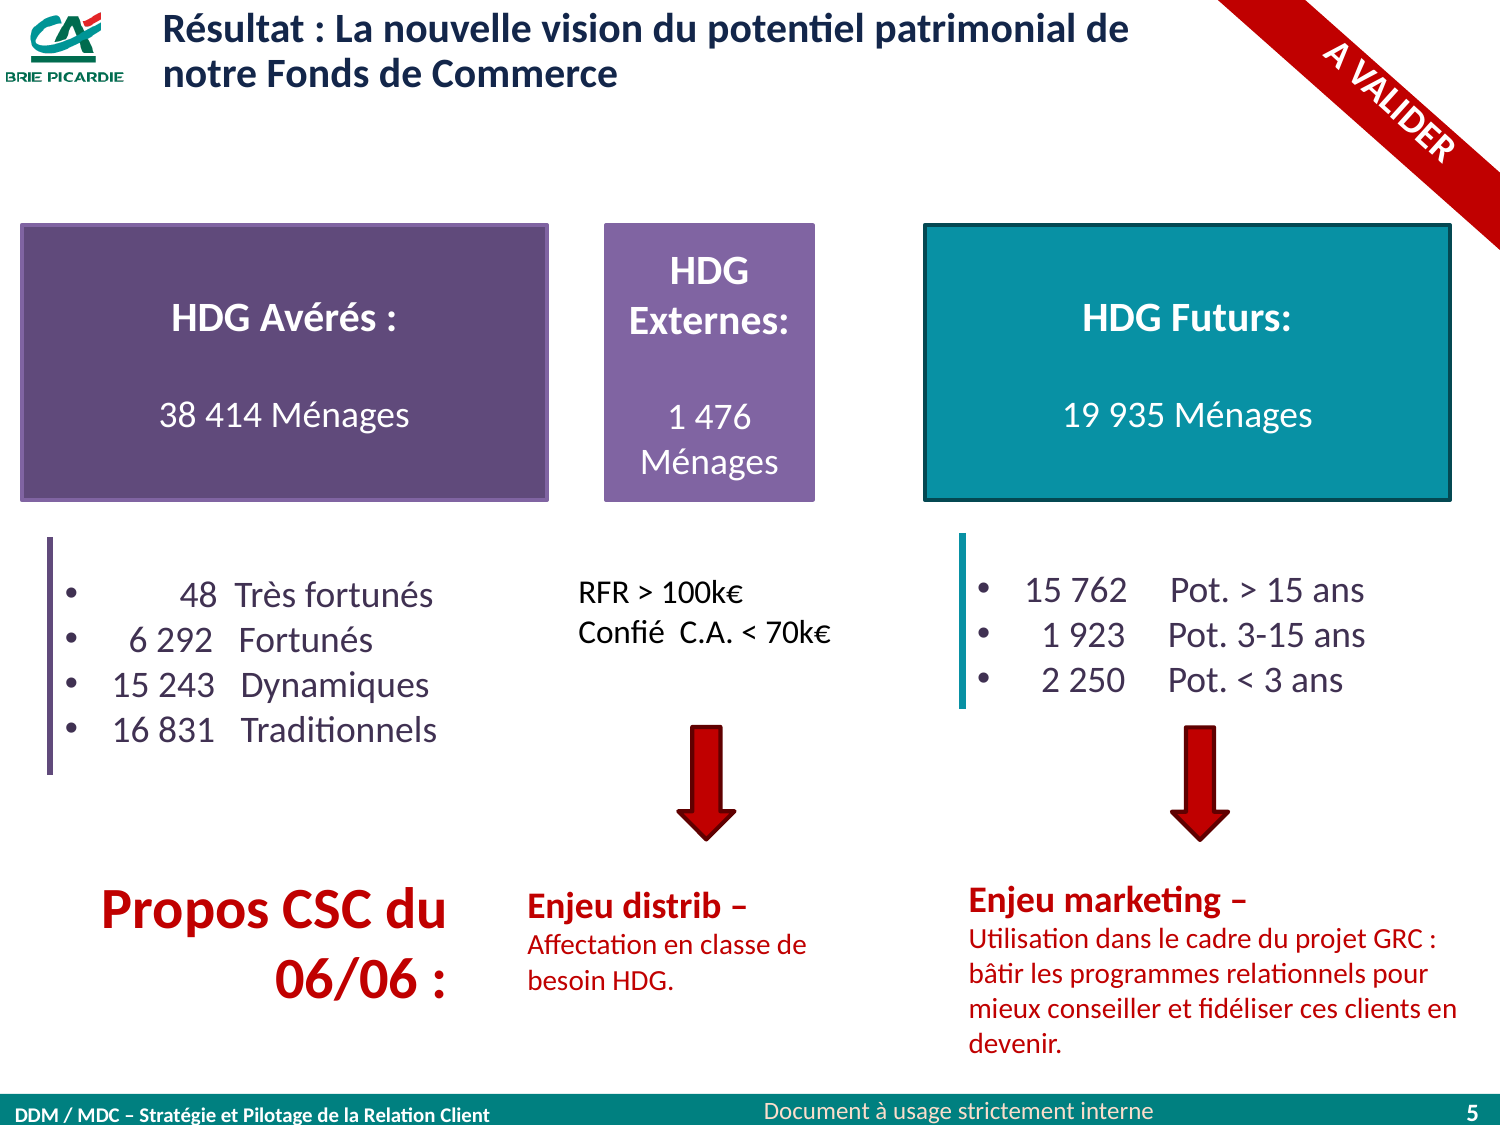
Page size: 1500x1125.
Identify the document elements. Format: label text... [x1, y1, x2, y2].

text_box RFR > 100k€ Confié C.A. < 70k€ [563, 562, 863, 657]
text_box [1217, 0, 1500, 251]
picture [0, 0, 139, 90]
text_box [676, 724, 737, 842]
text_box Enjeu marketing – Utilisation dans le cadre du projet GRC : bâtir les programmes relationnels pour mieux conseiller et fidéliser ces clients en devenir. [953, 867, 1488, 1068]
text_box [1169, 725, 1231, 842]
text_box HDG Futurs: 19 935 Ménages [923, 223, 1452, 502]
text_box HDG Avérés : 38 414 Ménages [20, 223, 549, 502]
text_box Enjeu distrib – Affectation en classe de besoin HDG. [512, 873, 863, 1004]
text_box Résultat : La nouvelle vision du potentiel patrimonial de notre Fonds de Commerce [162, 0, 1200, 100]
text_box HDG Externes: 1 476 Ménages [604, 223, 815, 502]
text_box 15 762 Pot. > 15 ans 1 923 Pot. 3-15 ans 2 250 Pot. < 3 ans [966, 557, 1413, 708]
slide_number 5 [1328, 1094, 1495, 1125]
text_box Propos CSC du 06/06 : [21, 862, 463, 1018]
text_box 48 Très fortunés 6 292 Fortunés 15 243 Dynamiques 16 831 Traditionnels [54, 562, 475, 758]
